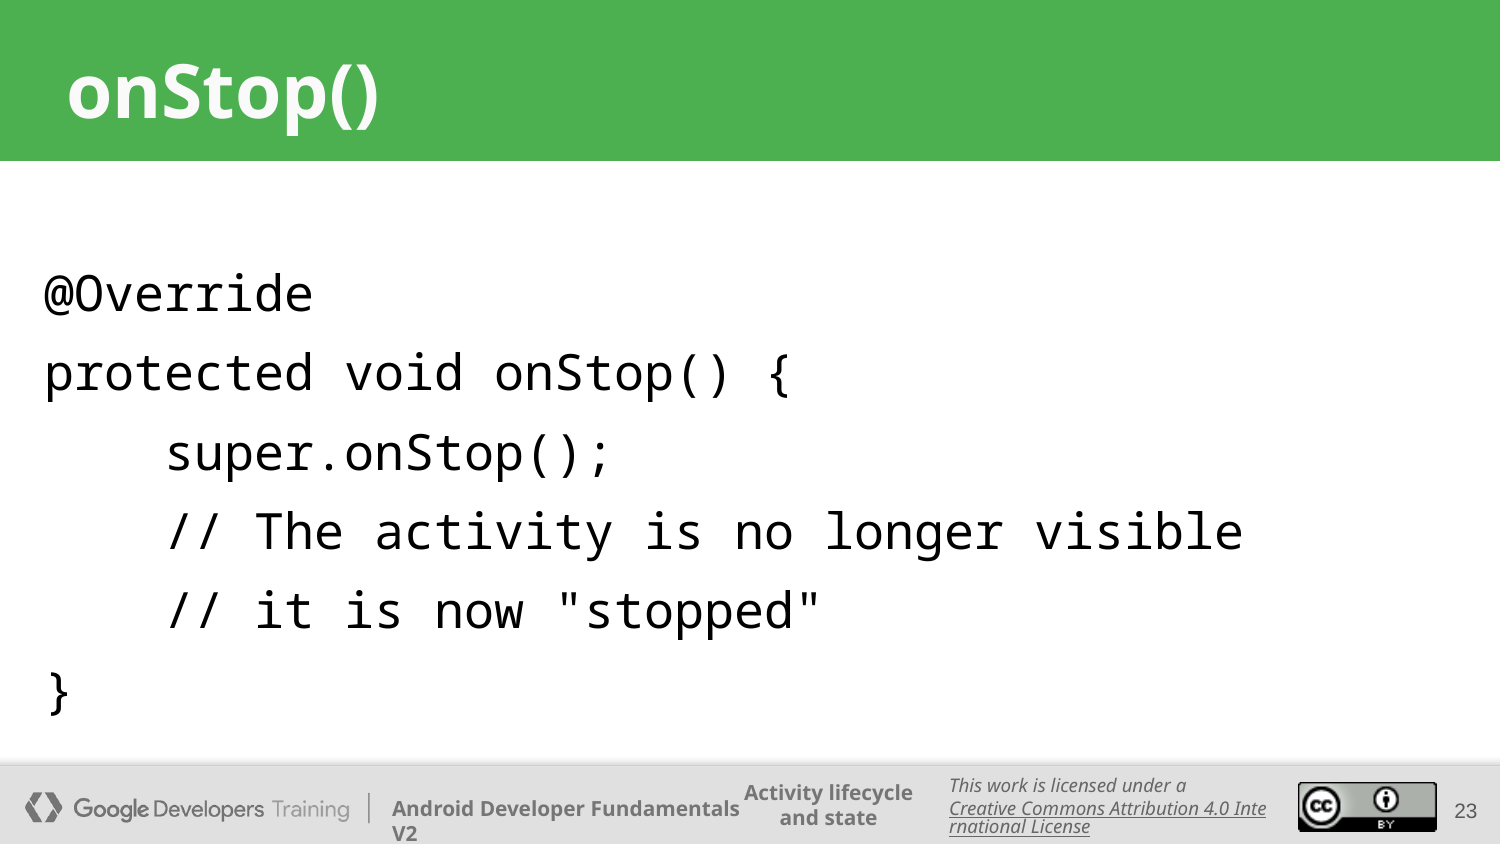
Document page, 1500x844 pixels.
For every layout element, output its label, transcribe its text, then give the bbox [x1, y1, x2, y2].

slide_number 23 [1402, 777, 1493, 842]
picture [0, 161, 1500, 844]
title onStop() [51, 28, 1472, 122]
text_box @Override protected void onStop() { super.onStop(); // The activity is no longer visible // it is now "stopped" } [29, 181, 1428, 743]
